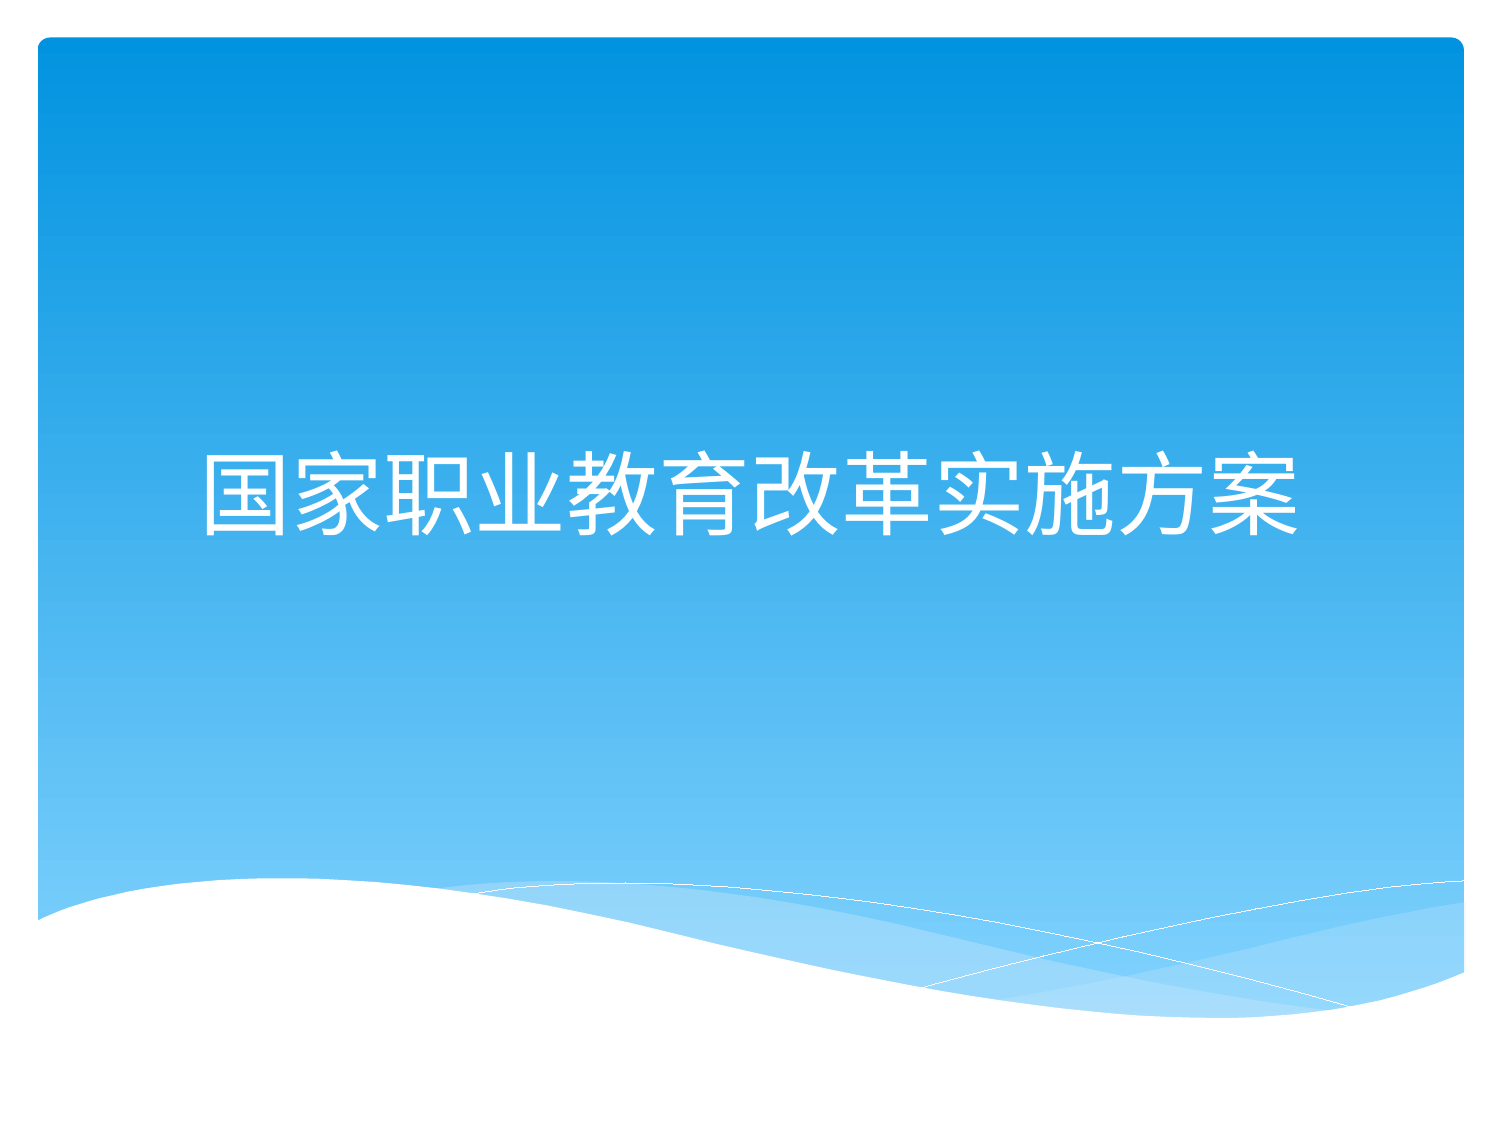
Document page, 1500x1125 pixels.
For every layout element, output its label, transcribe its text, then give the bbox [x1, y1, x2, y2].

title 国家职业教育改革实施方案 [112, 262, 1388, 555]
